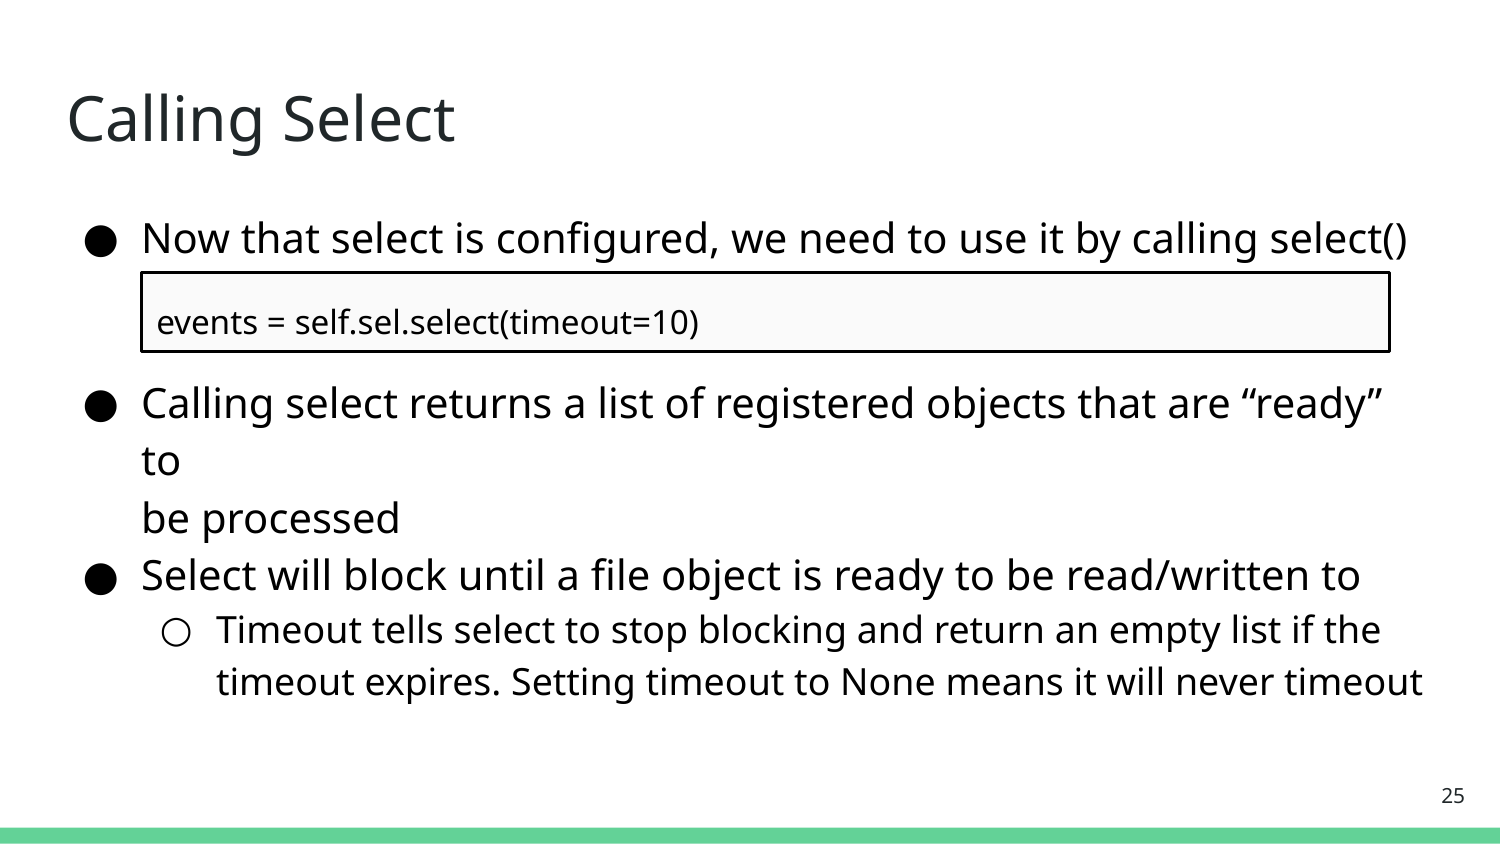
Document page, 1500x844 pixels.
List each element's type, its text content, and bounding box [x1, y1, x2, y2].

slide_number ‹#› [1389, 764, 1480, 830]
text_box events = self.sel.select(timeout=10) [141, 272, 1390, 352]
list Now that select is configured, we need to use it by calling select() Calling select returns a list of registered objects that are “ready” to be processed Select will block until a file object is ready to be read/written to Timeout tells select to stop blocking and return an empty list if the timeout expires. Setting timeout to None means it will never timeout [51, 189, 1449, 750]
title Calling Select [51, 64, 1449, 167]
